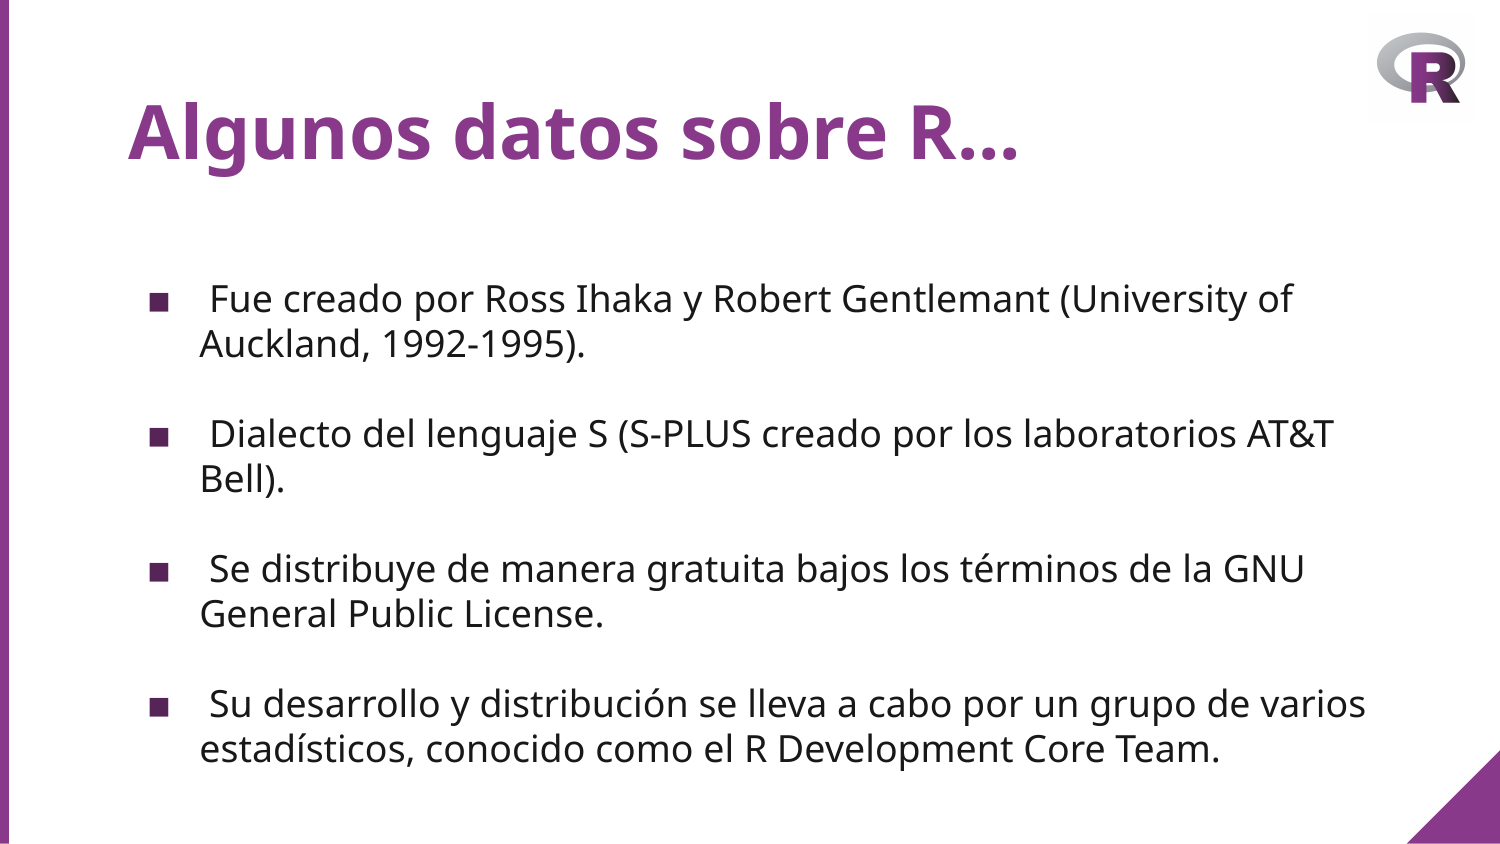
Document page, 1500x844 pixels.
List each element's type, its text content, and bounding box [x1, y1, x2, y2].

title Algunos datos sobre R... [113, 69, 1176, 210]
picture [1367, 14, 1475, 122]
list Fue creado por Ross Ihaka y Robert Gentlemant (University of Auckland, 1992-1995). Dialecto del lenguaje S (S-PLUS creado por los laboratorios AT&T Bell). Se distribuye de manera gratuita bajos los términos de la GNU General Public License. Su desarrollo y distribución se lleva a cabo por un grupo de varios estadísticos, conocido como el R Development Core Team. [113, 260, 1400, 777]
